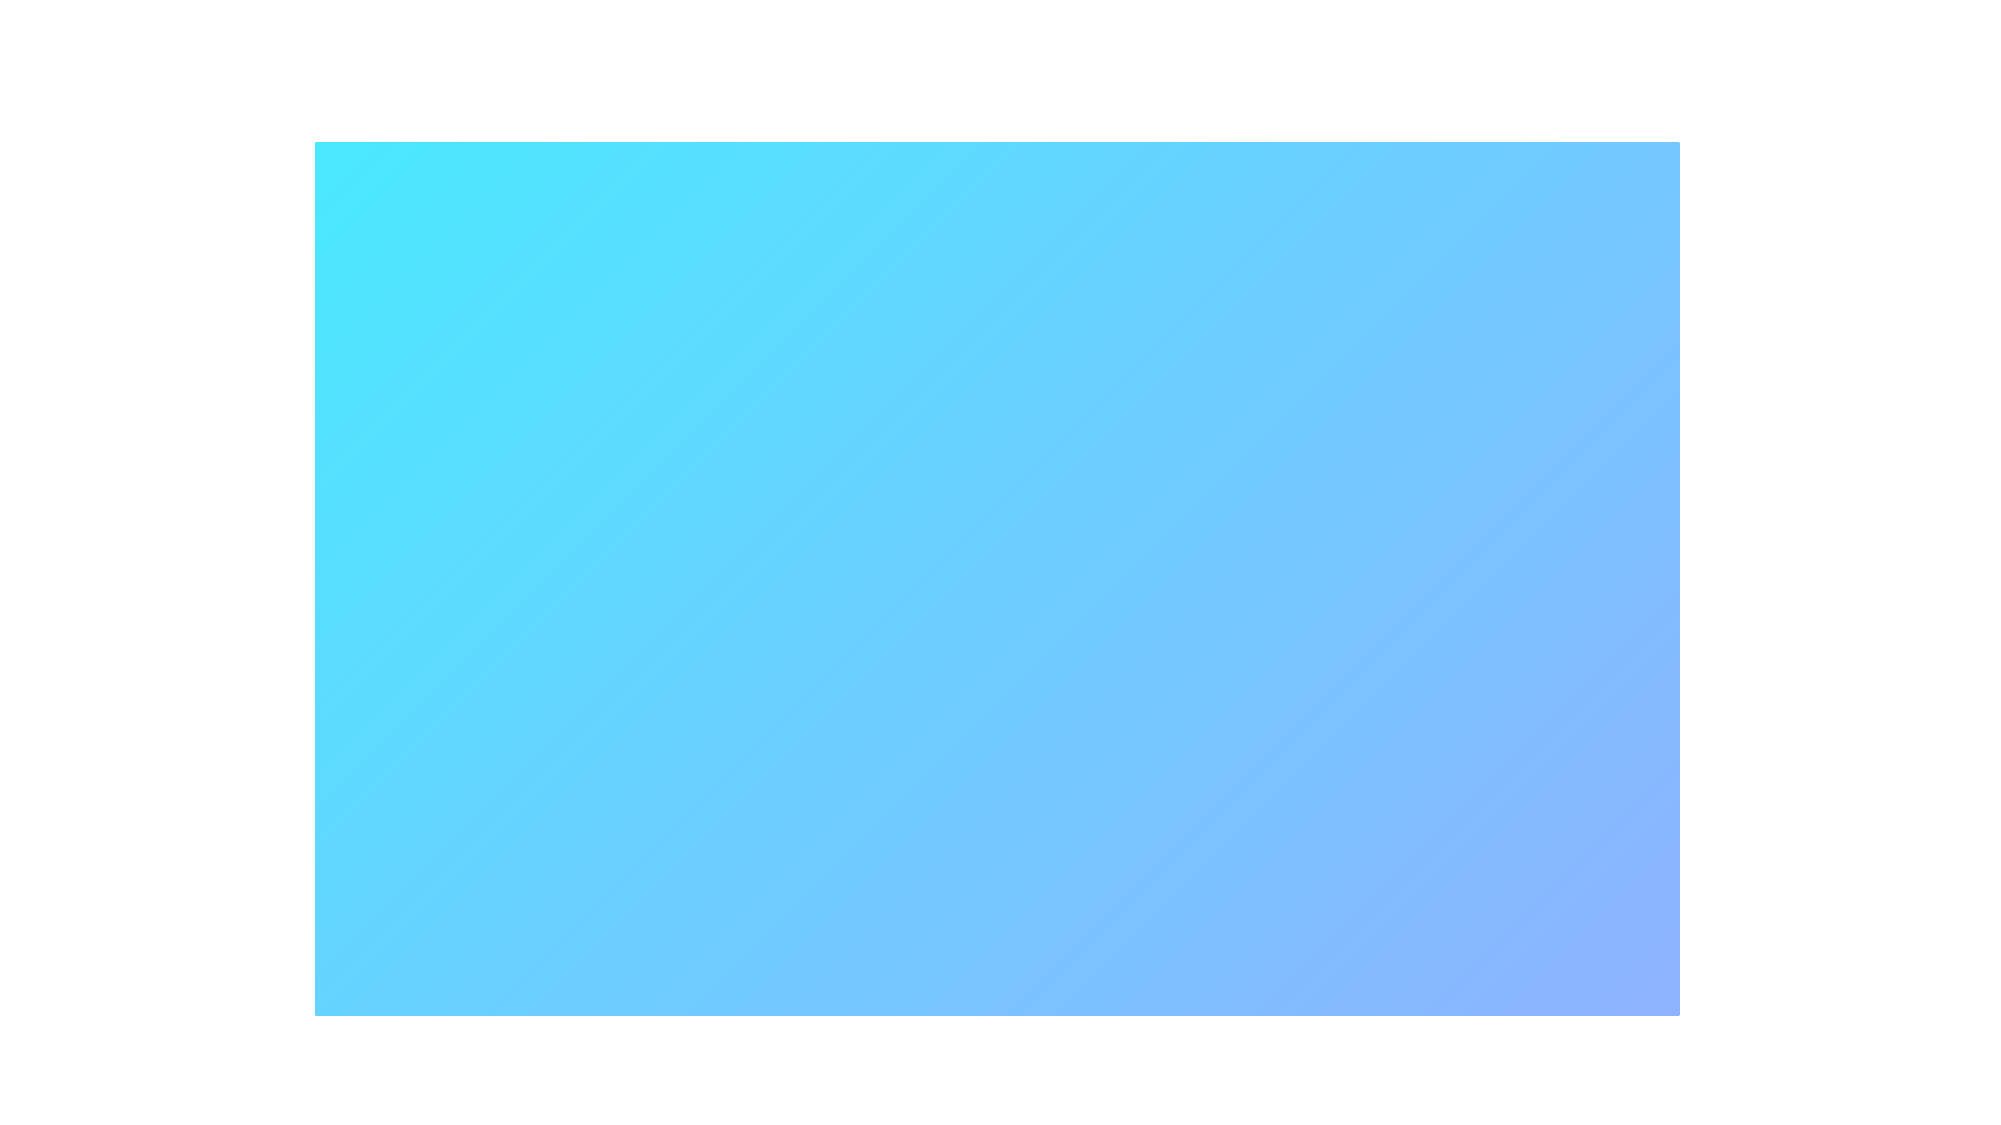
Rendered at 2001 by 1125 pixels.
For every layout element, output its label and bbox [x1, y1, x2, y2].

text_box [314, 141, 1680, 1017]
